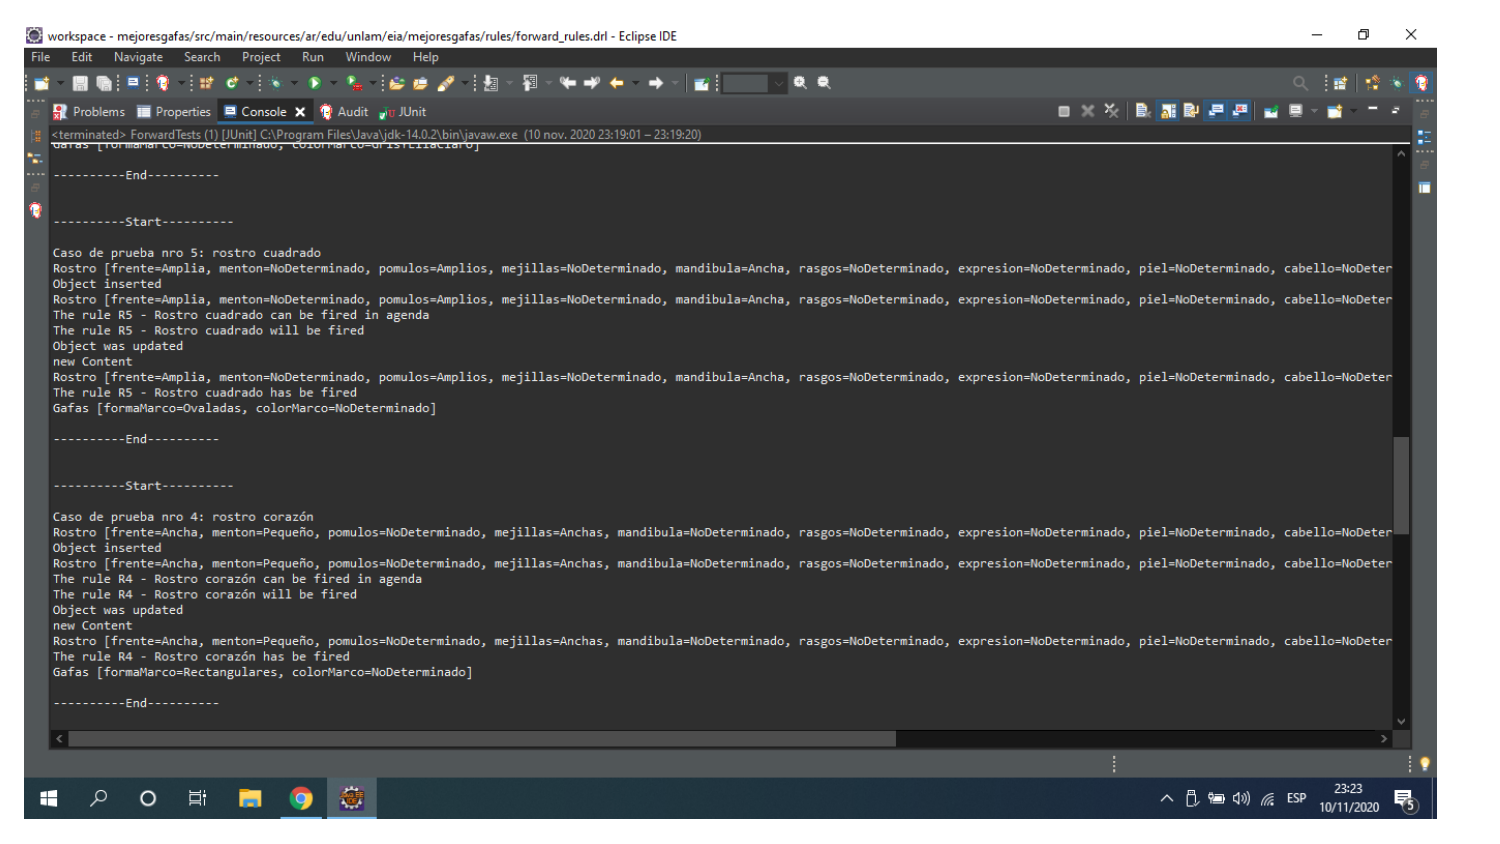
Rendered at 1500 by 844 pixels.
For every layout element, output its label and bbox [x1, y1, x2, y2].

picture [24, 24, 1437, 819]
